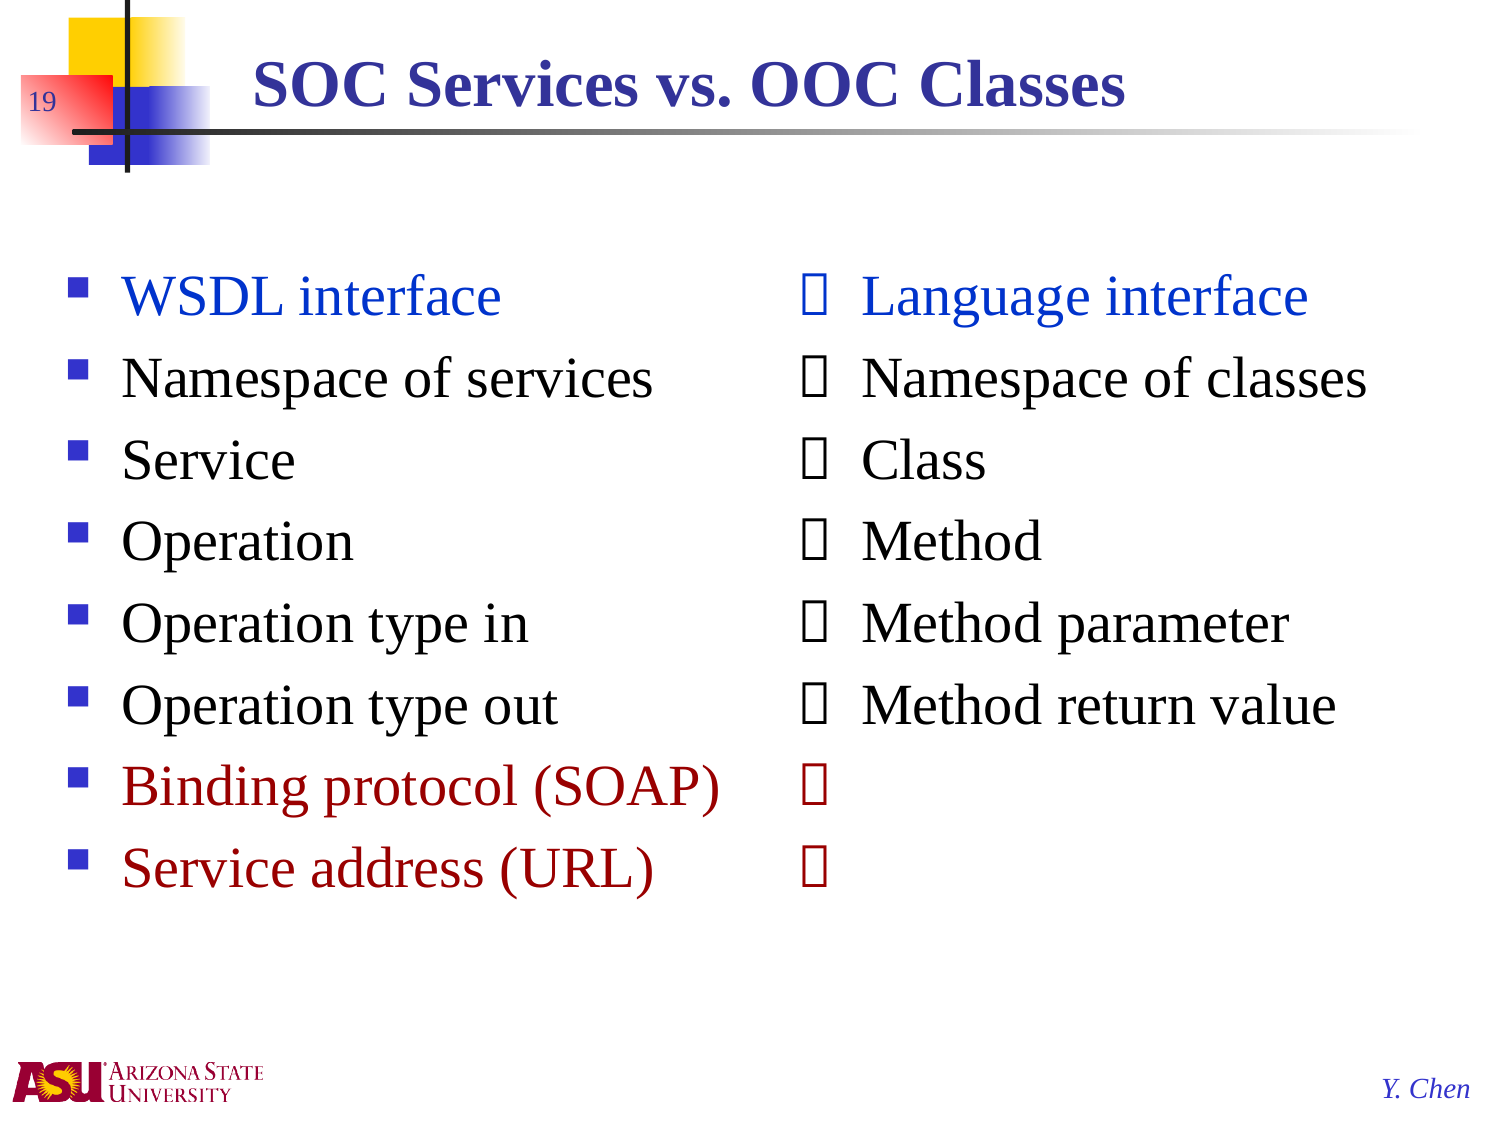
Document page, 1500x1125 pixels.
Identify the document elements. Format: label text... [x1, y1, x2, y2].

title SOC Services vs. OOC Classes [237, 24, 1488, 128]
slide_number 19 [12, 49, 326, 126]
picture [12, 1062, 263, 1102]
list WSDL interface  Language interface Namespace of services  Namespace of classes Service  Class Operation  Method Operation type in  Method parameter Operation type out  Method return value Binding protocol (SOAP)  Service address (URL)  [50, 249, 1388, 1006]
